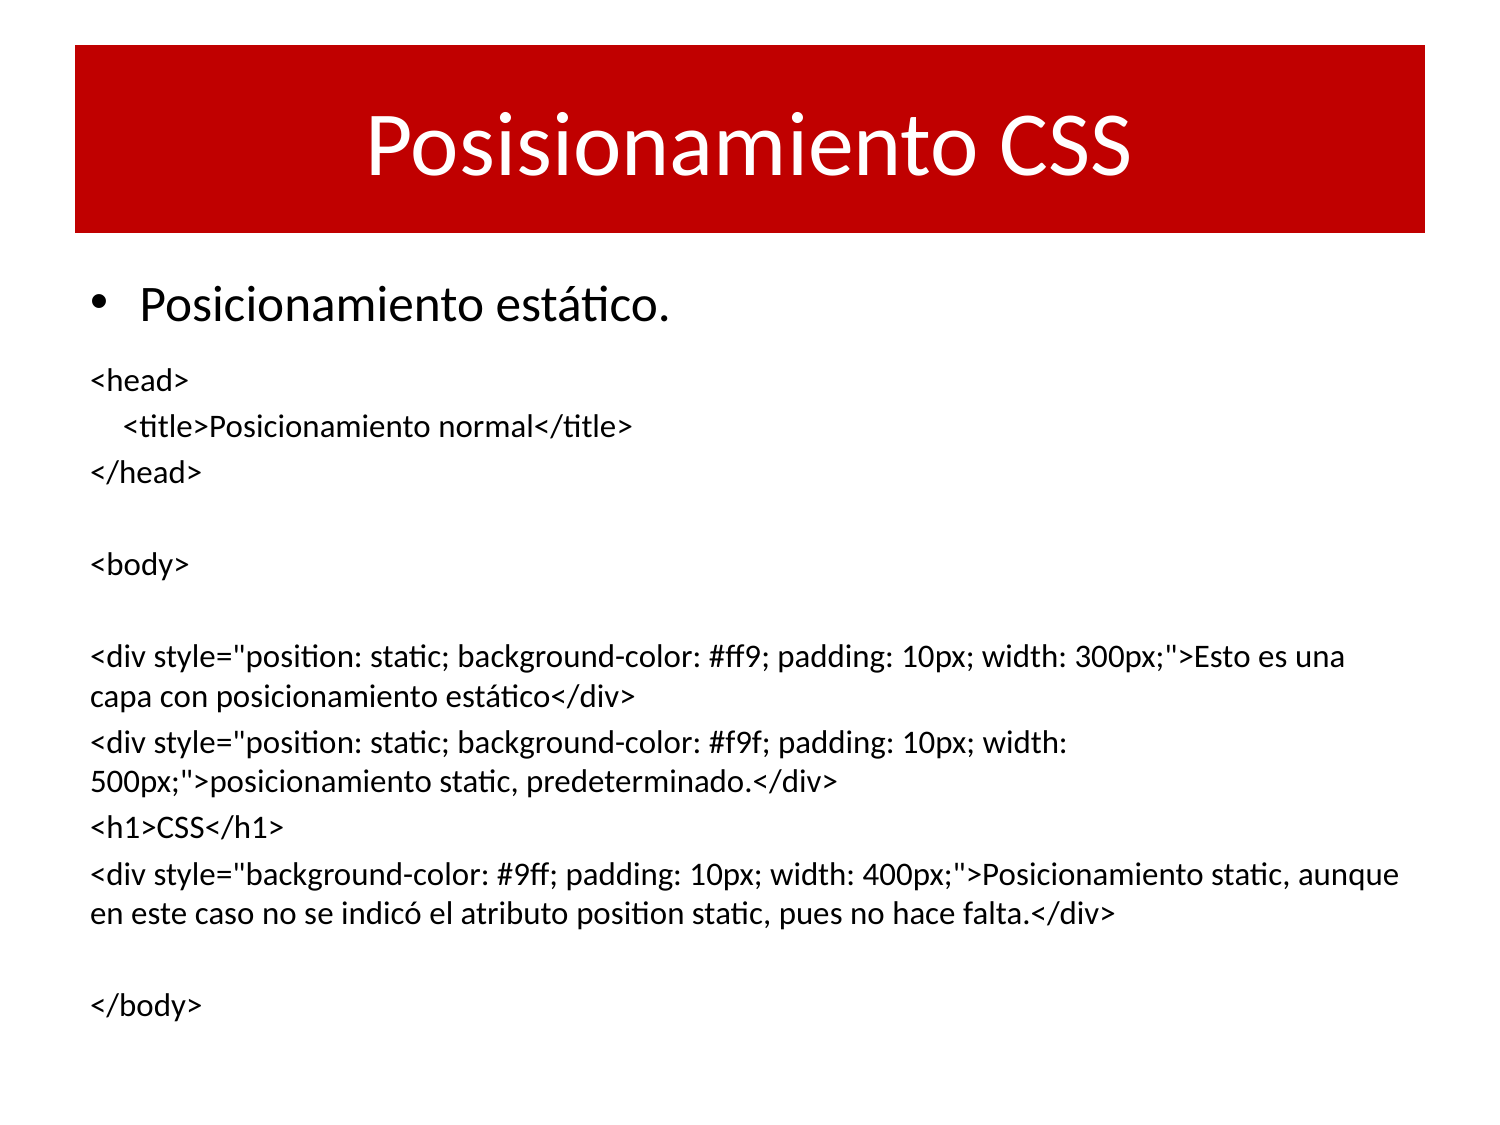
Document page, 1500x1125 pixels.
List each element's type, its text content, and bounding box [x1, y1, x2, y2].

list Posicionamiento estático. <head> <title>Posicionamiento normal</title> </head> <body> <div style="position: static; background-color: #ff9; padding: 10px; width: 300px;">Esto es una capa con posicionamiento estático</div> <div style="position: static; background-color: #f9f; padding: 10px; width: 500px;">posicionamiento static, predeterminado.</div> <h1>CSS</h1> <div style="background-color: #9ff; padding: 10px; width: 400px;">Posicionamiento static, aunque en este caso no se indicó el atributo position static, pues no hace falta.</div> </body> [75, 262, 1425, 1059]
title Posisionamiento CSS [75, 45, 1425, 233]
